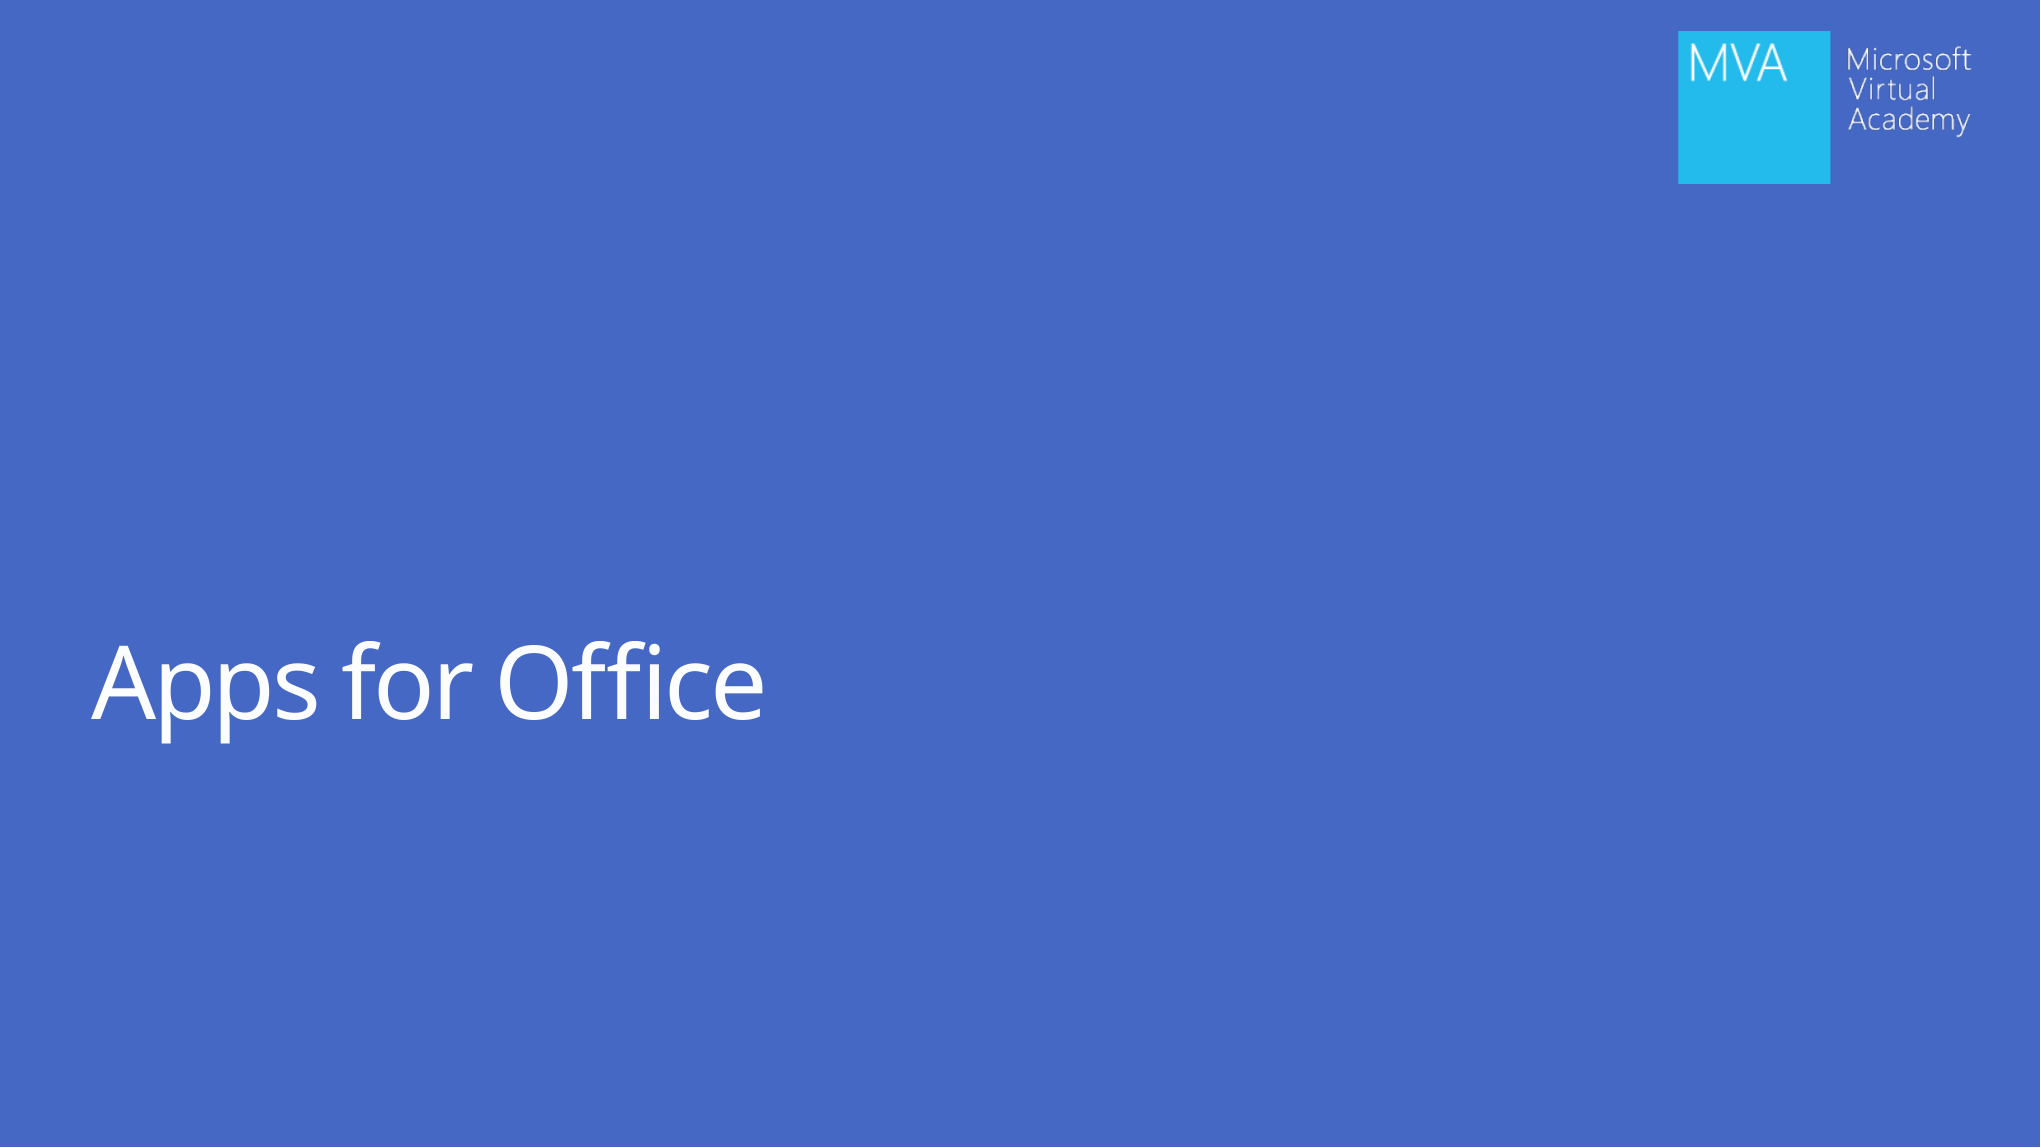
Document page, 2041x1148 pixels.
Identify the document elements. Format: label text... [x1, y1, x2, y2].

title Apps for Office [91, 631, 1992, 956]
picture [1678, 31, 2018, 184]
